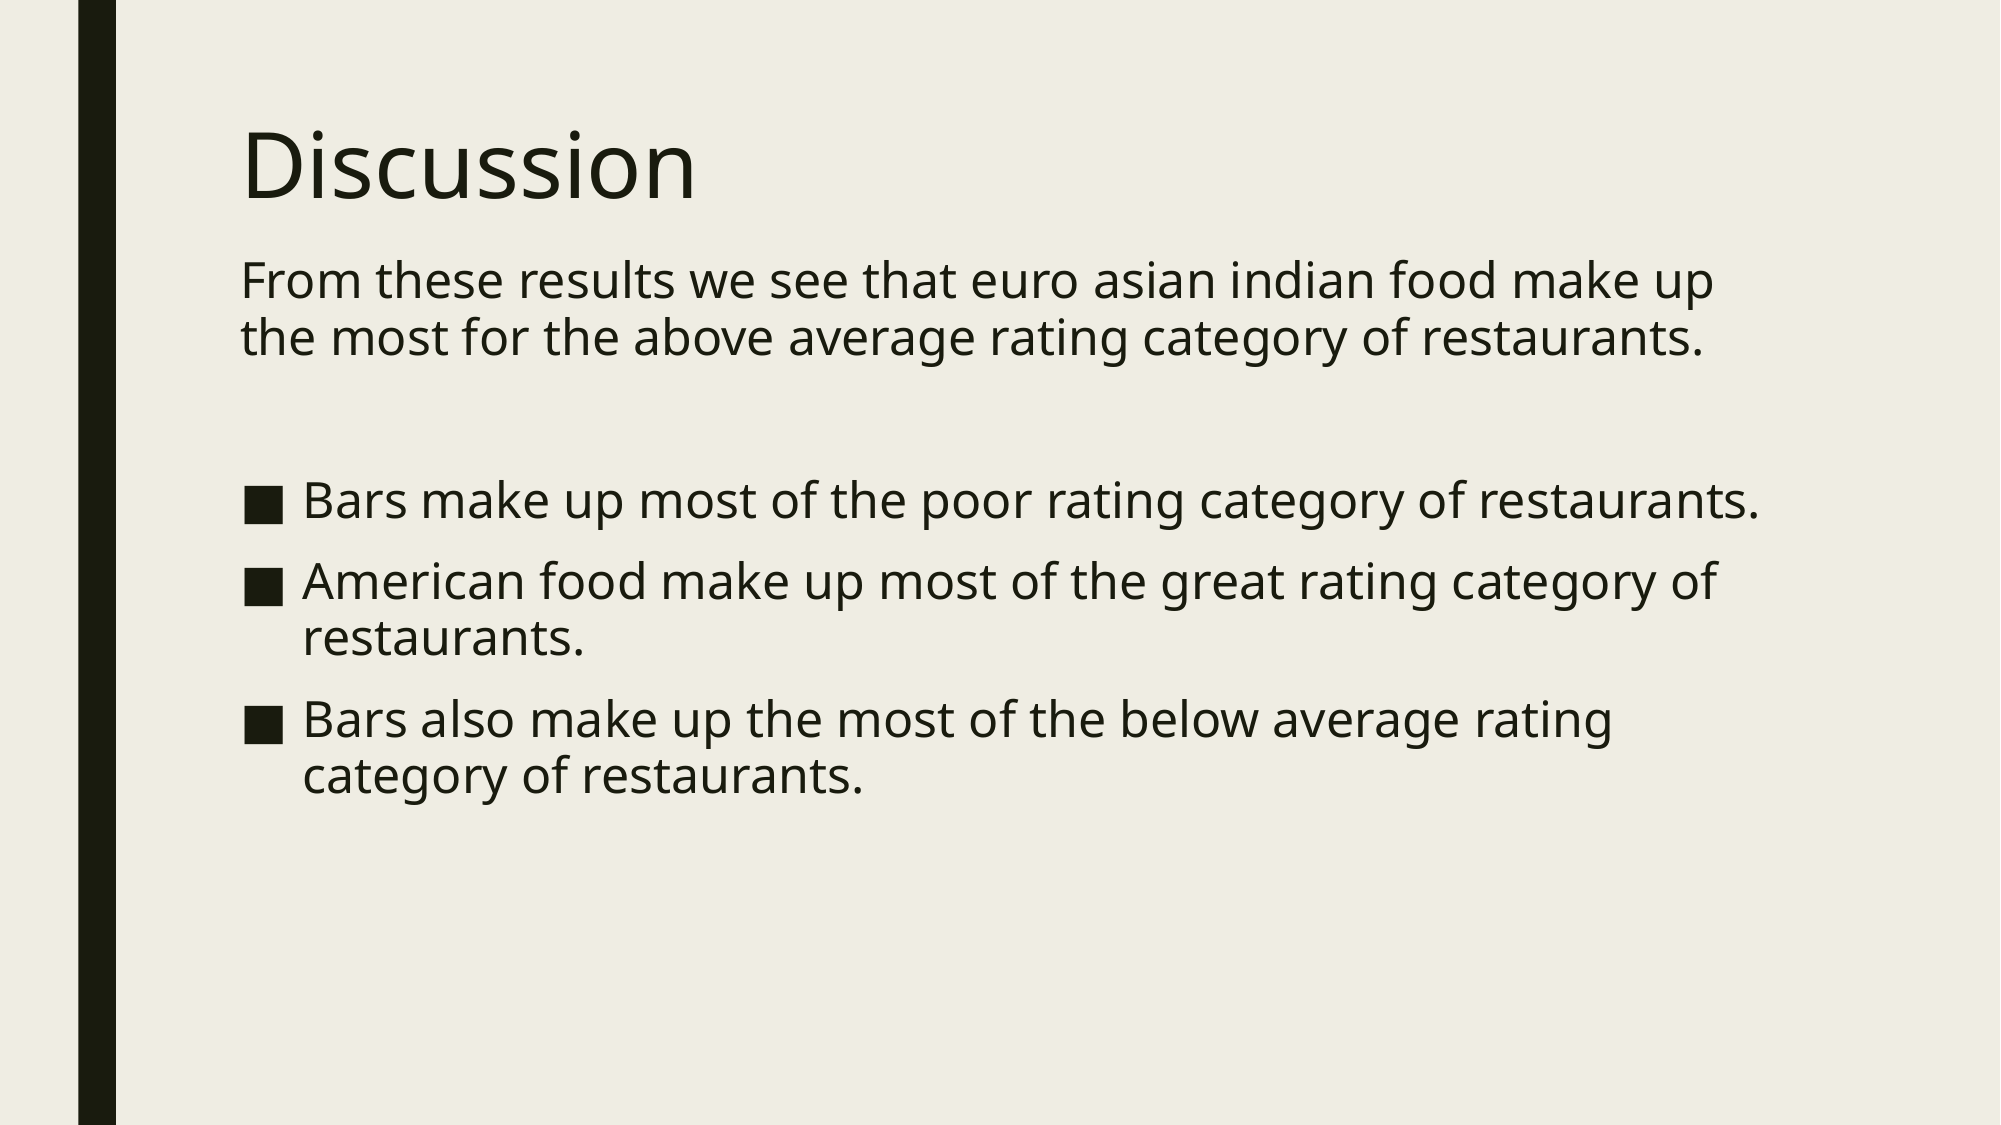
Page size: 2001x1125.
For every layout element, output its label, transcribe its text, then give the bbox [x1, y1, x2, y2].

list From these results we see that euro asian indian food make up the most for the above average rating category of restaurants. Bars make up most of the poor rating category of restaurants. American food make up most of the great rating category of restaurants. Bars also make up the most of the below average rating category of restaurants. [225, 246, 1800, 834]
title Discussion [225, 112, 1800, 237]
